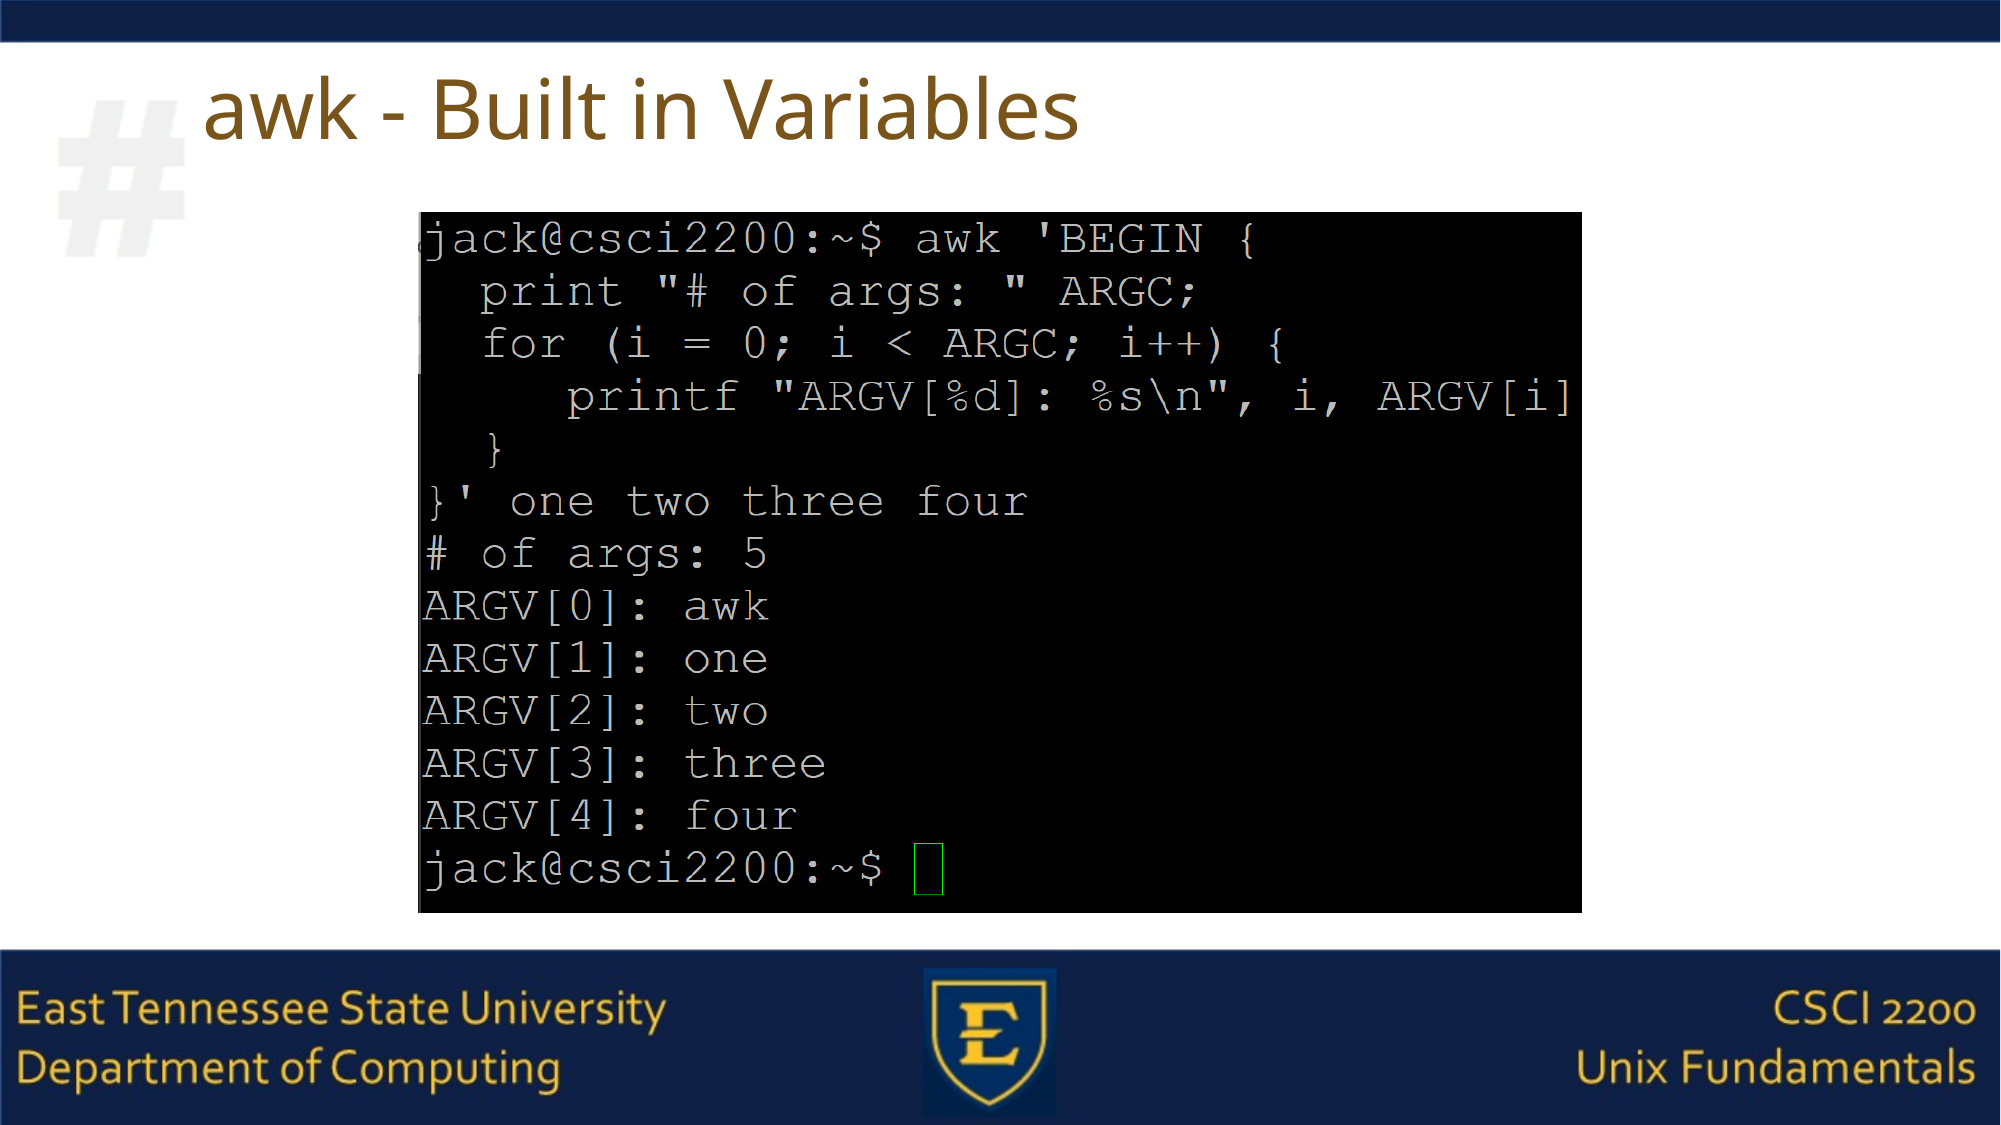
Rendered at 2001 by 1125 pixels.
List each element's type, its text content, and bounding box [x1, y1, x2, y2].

picture [0, 0, 2001, 1125]
title awk - Built in Variables [187, 41, 1538, 172]
